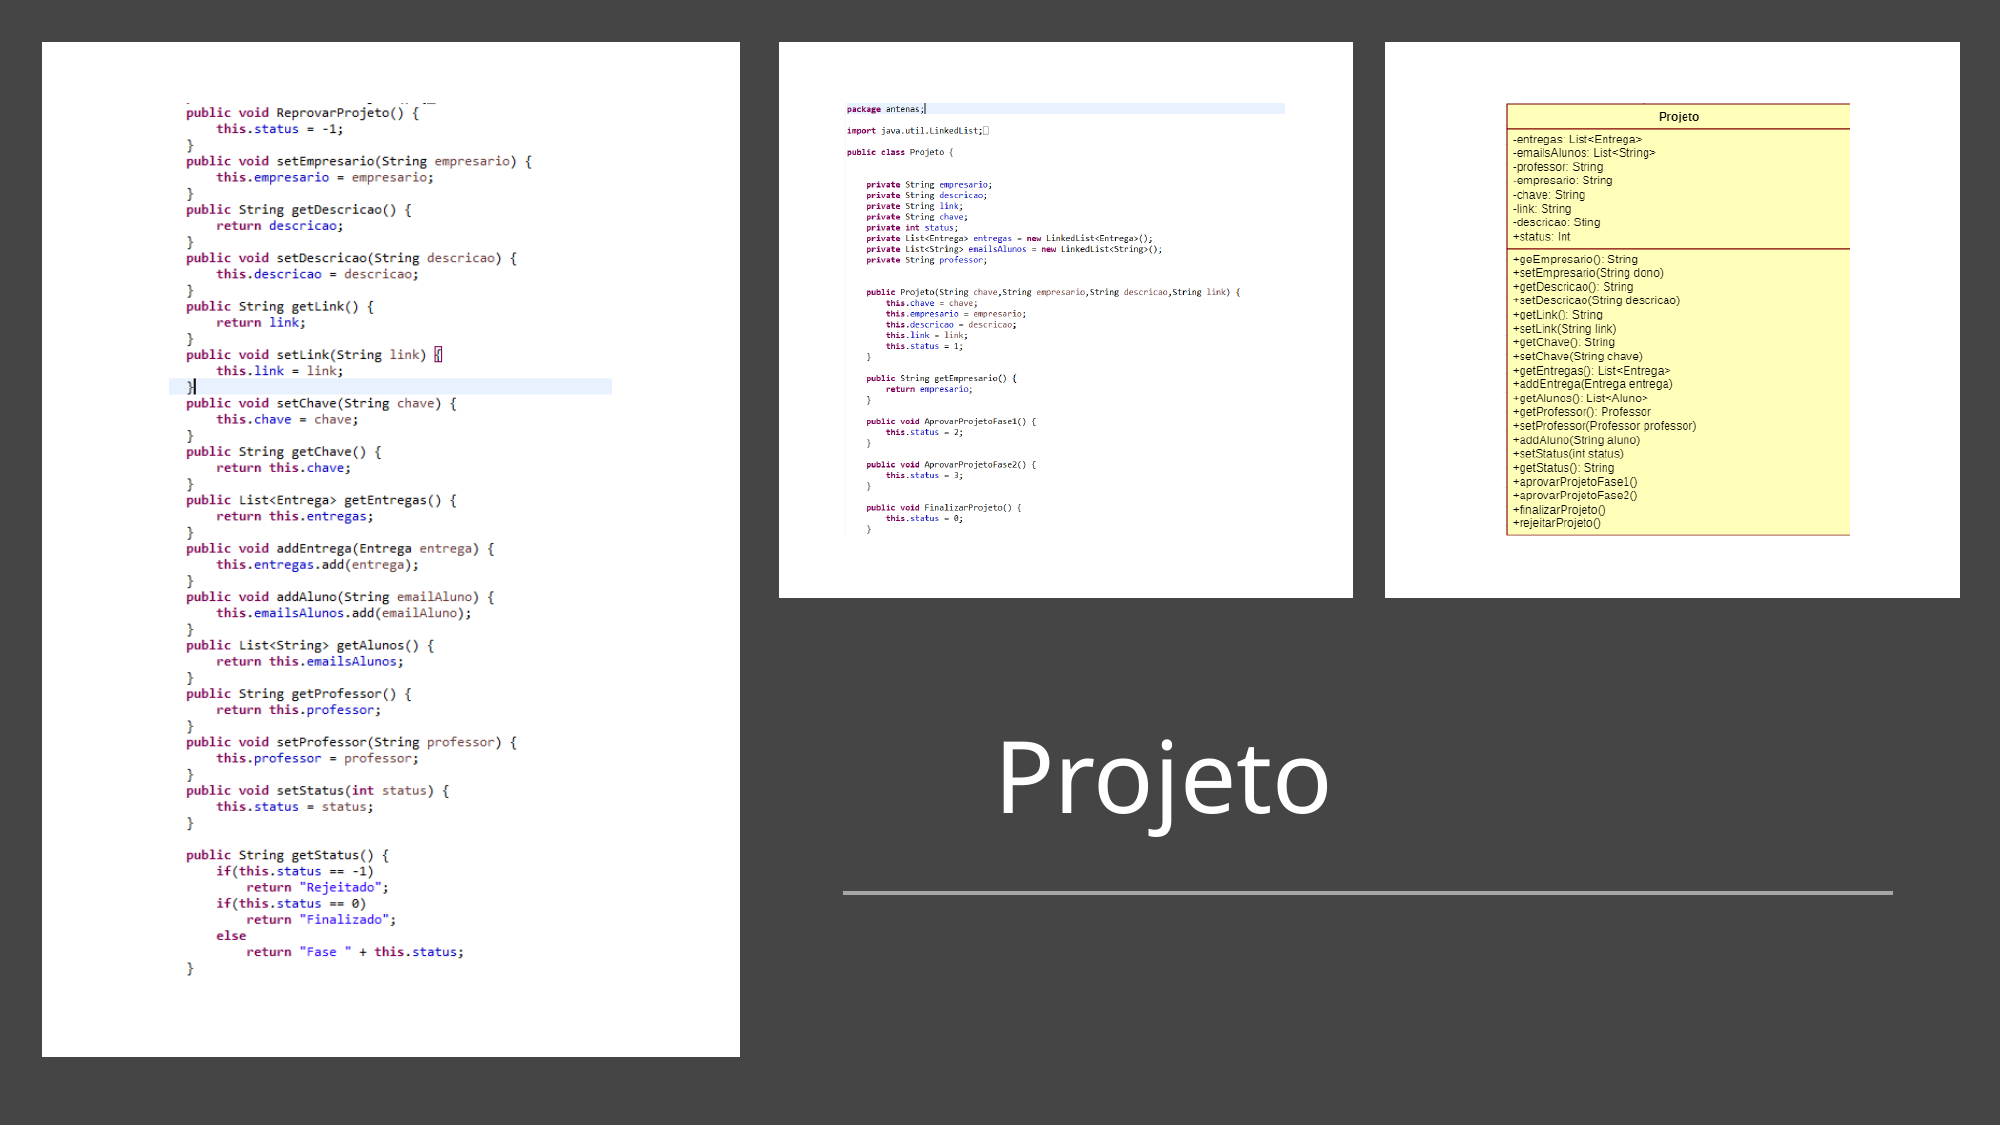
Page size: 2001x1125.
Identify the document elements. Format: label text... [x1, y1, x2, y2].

picture [845, 103, 1285, 537]
picture [1502, 103, 1850, 537]
text_box [51, 52, 730, 1048]
text_box [788, 52, 1344, 589]
picture [169, 103, 612, 998]
text_box [1395, 52, 1950, 589]
text_box Projeto [823, 656, 1885, 875]
